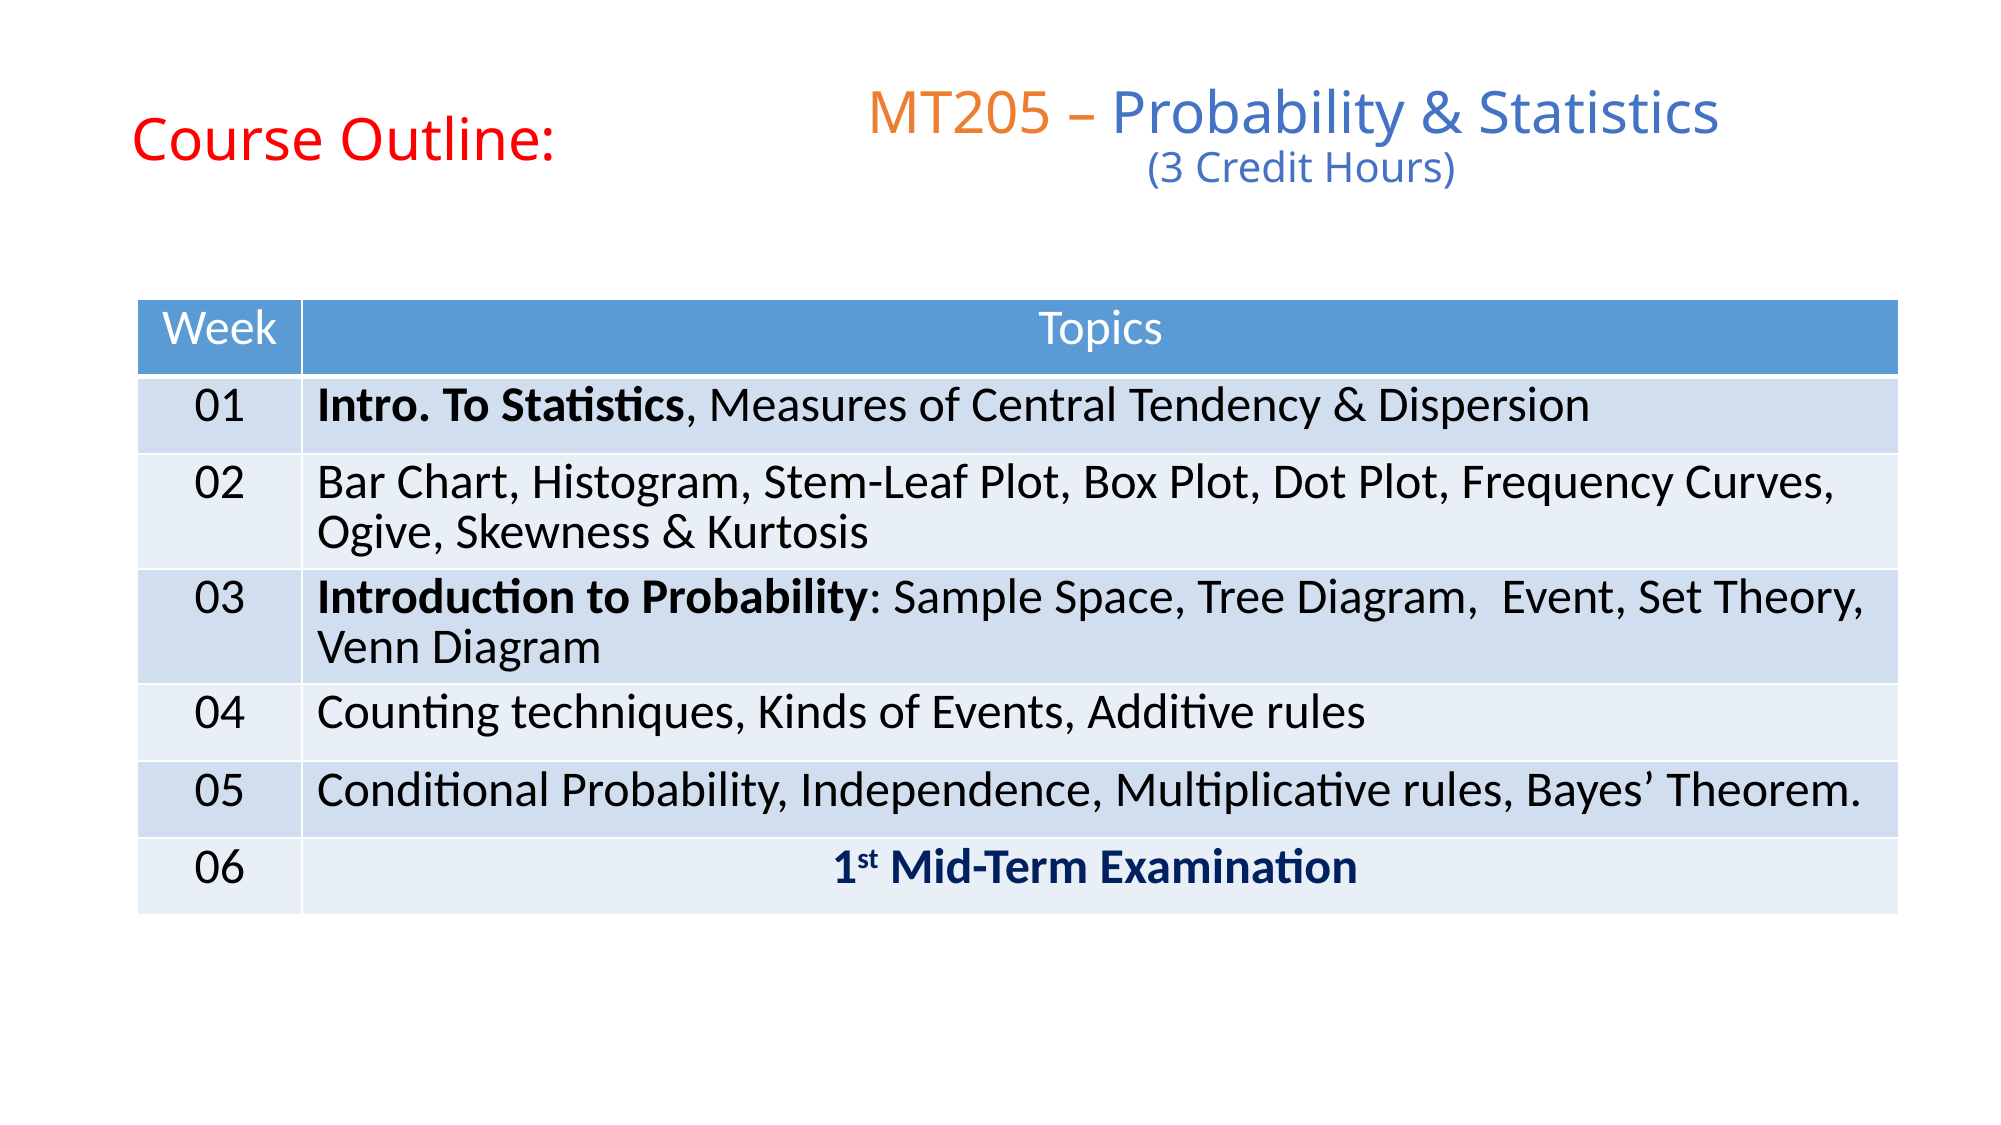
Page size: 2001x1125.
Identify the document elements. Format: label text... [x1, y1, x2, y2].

table_cell 1st Mid-Term Examination [303, 839, 1898, 914]
table_cell Conditional Probability, Independence, Multiplicative rules, Bayes’ Theorem. [303, 762, 1898, 837]
table_cell 01 [138, 379, 301, 453]
table_cell 06 [138, 839, 301, 914]
table_cell Bar Chart, Histogram, Stem-Leaf Plot, Box Plot, Dot Plot, Frequency Curves, Ogive, Skewness & Kurtosis [303, 455, 1898, 568]
table_cell Intro. To Statistics, Measures of Central Tendency & Dispersion [303, 379, 1898, 453]
table_cell 04 [138, 685, 301, 760]
table_header Topics [303, 300, 1898, 374]
table_header Week [138, 300, 301, 374]
table_cell 03 [138, 570, 301, 683]
text_box Course Outline: [116, 94, 686, 180]
table_cell Introduction to Probability: Sample Space, Tree Diagram, Event, Set Theory, Venn Diagram [303, 570, 1898, 683]
table_cell 05 [138, 762, 301, 837]
table_cell Counting techniques, Kinds of Events, Additive rules [303, 685, 1898, 760]
title MT205 – Probability & Statistics (3 Credit Hours) [705, 28, 1898, 247]
table_cell 02 [138, 455, 301, 568]
